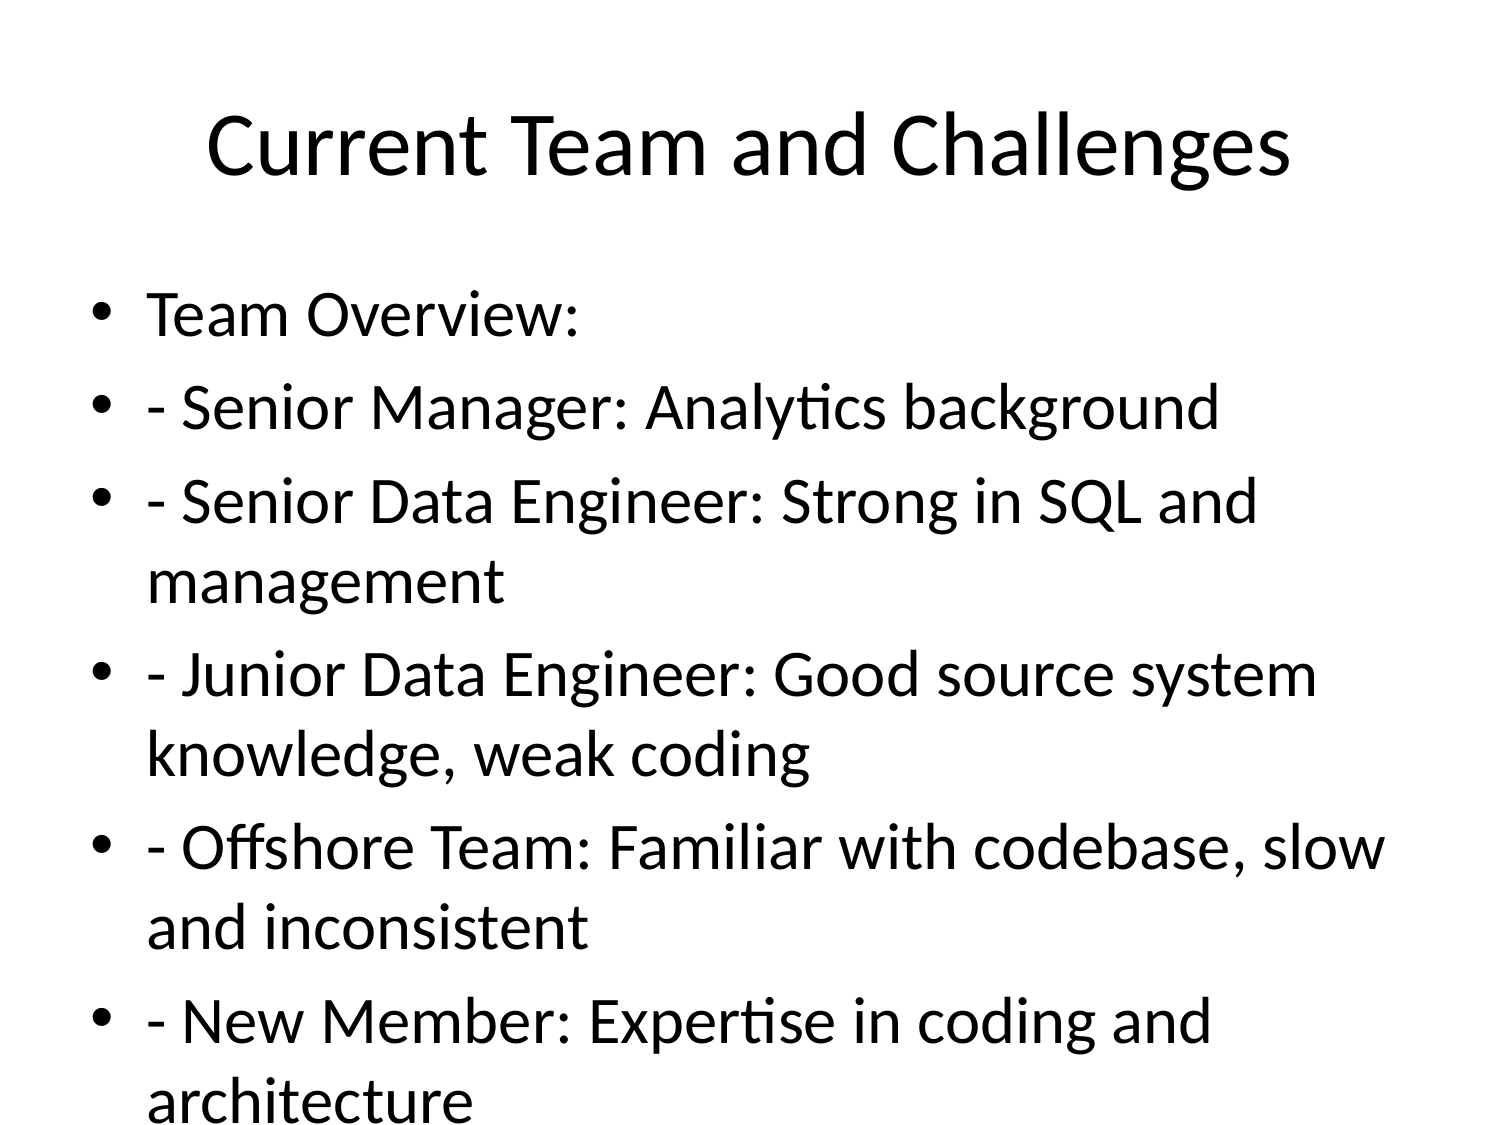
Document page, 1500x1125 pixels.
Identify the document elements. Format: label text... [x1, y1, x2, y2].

title Current Team and Challenges [75, 45, 1425, 233]
list Team Overview: - Senior Manager: Analytics background - Senior Data Engineer: Strong in SQL and management - Junior Data Engineer: Good source system knowledge, weak coding - Offshore Team: Familiar with codebase, slow and inconsistent - New Member: Expertise in coding and architecture Key Challenges: - Poor code quality and technical debt - No intake process, reactive work handling - Skill gaps and inefficiencies [75, 262, 1425, 1005]
